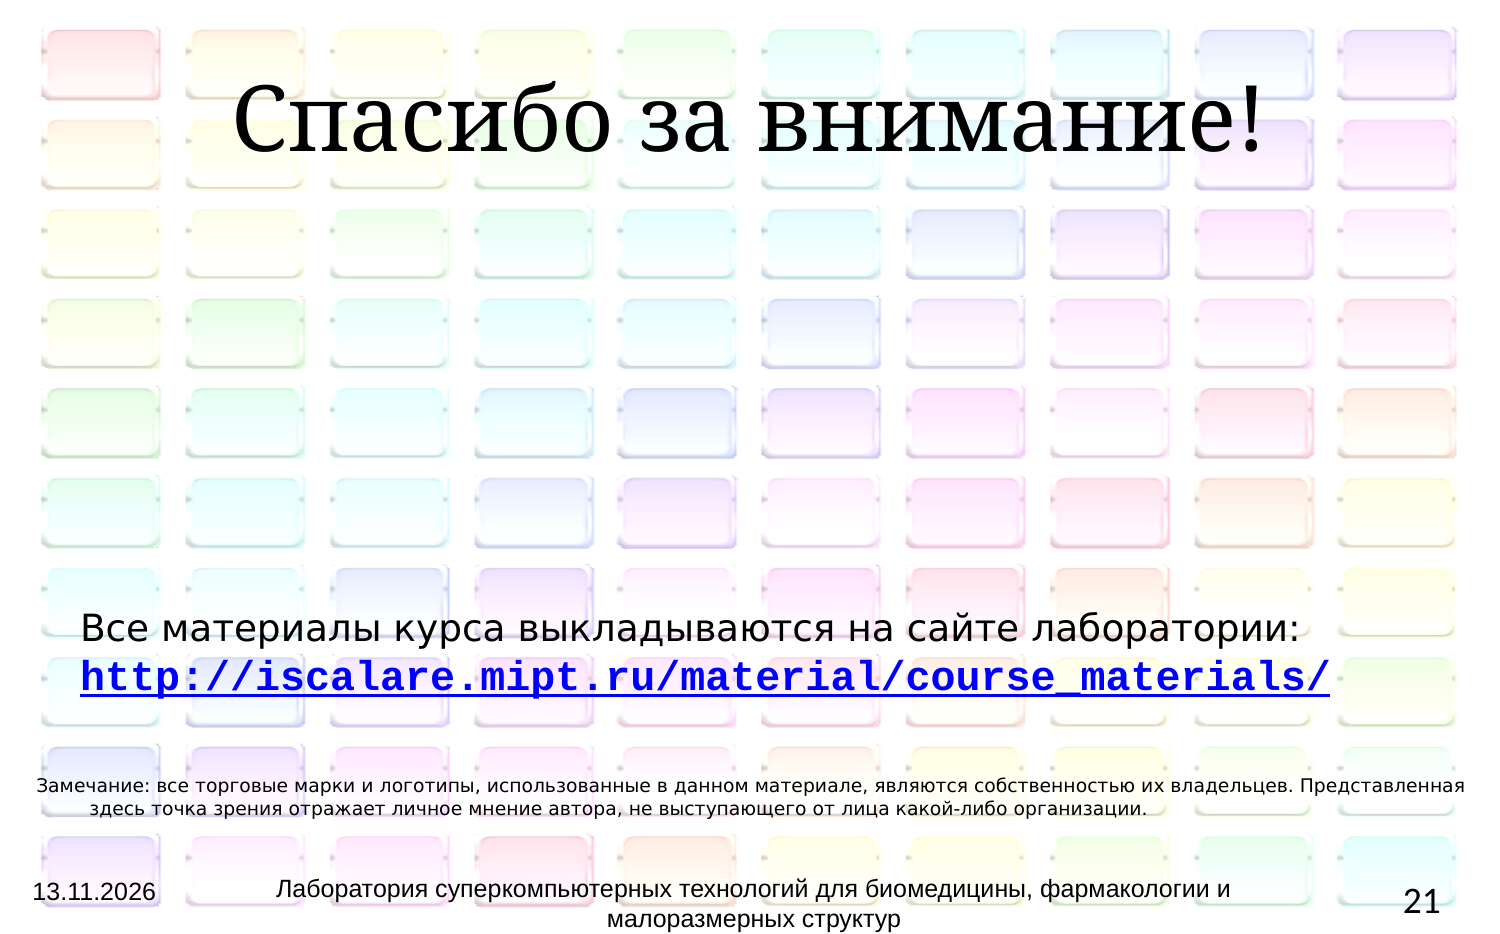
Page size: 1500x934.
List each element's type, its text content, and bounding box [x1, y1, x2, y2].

text_box 12.05.2014 [17, 868, 183, 918]
text_box Все материалы курса выкладываются на сайте лаборатории: http://iscalare.mipt.ru/material/course_materials/ [64, 596, 1365, 707]
title Спасибо за внимание! [75, 37, 1425, 193]
text_box Лаборатория суперкомпьютерных технологий для биомедицины, фармакологии и малоразмерных структур [171, 864, 1338, 915]
list Замечание: все торговые марки и логотипы, использованные в данном материале, являются собственностью их владельцев. Представленная здесь точка зрения отражает личное мнение автора, не выступающего от лица какой-либо организации. [18, 773, 1497, 845]
picture [0, 0, 1500, 934]
text_box 21 [1387, 868, 1473, 918]
